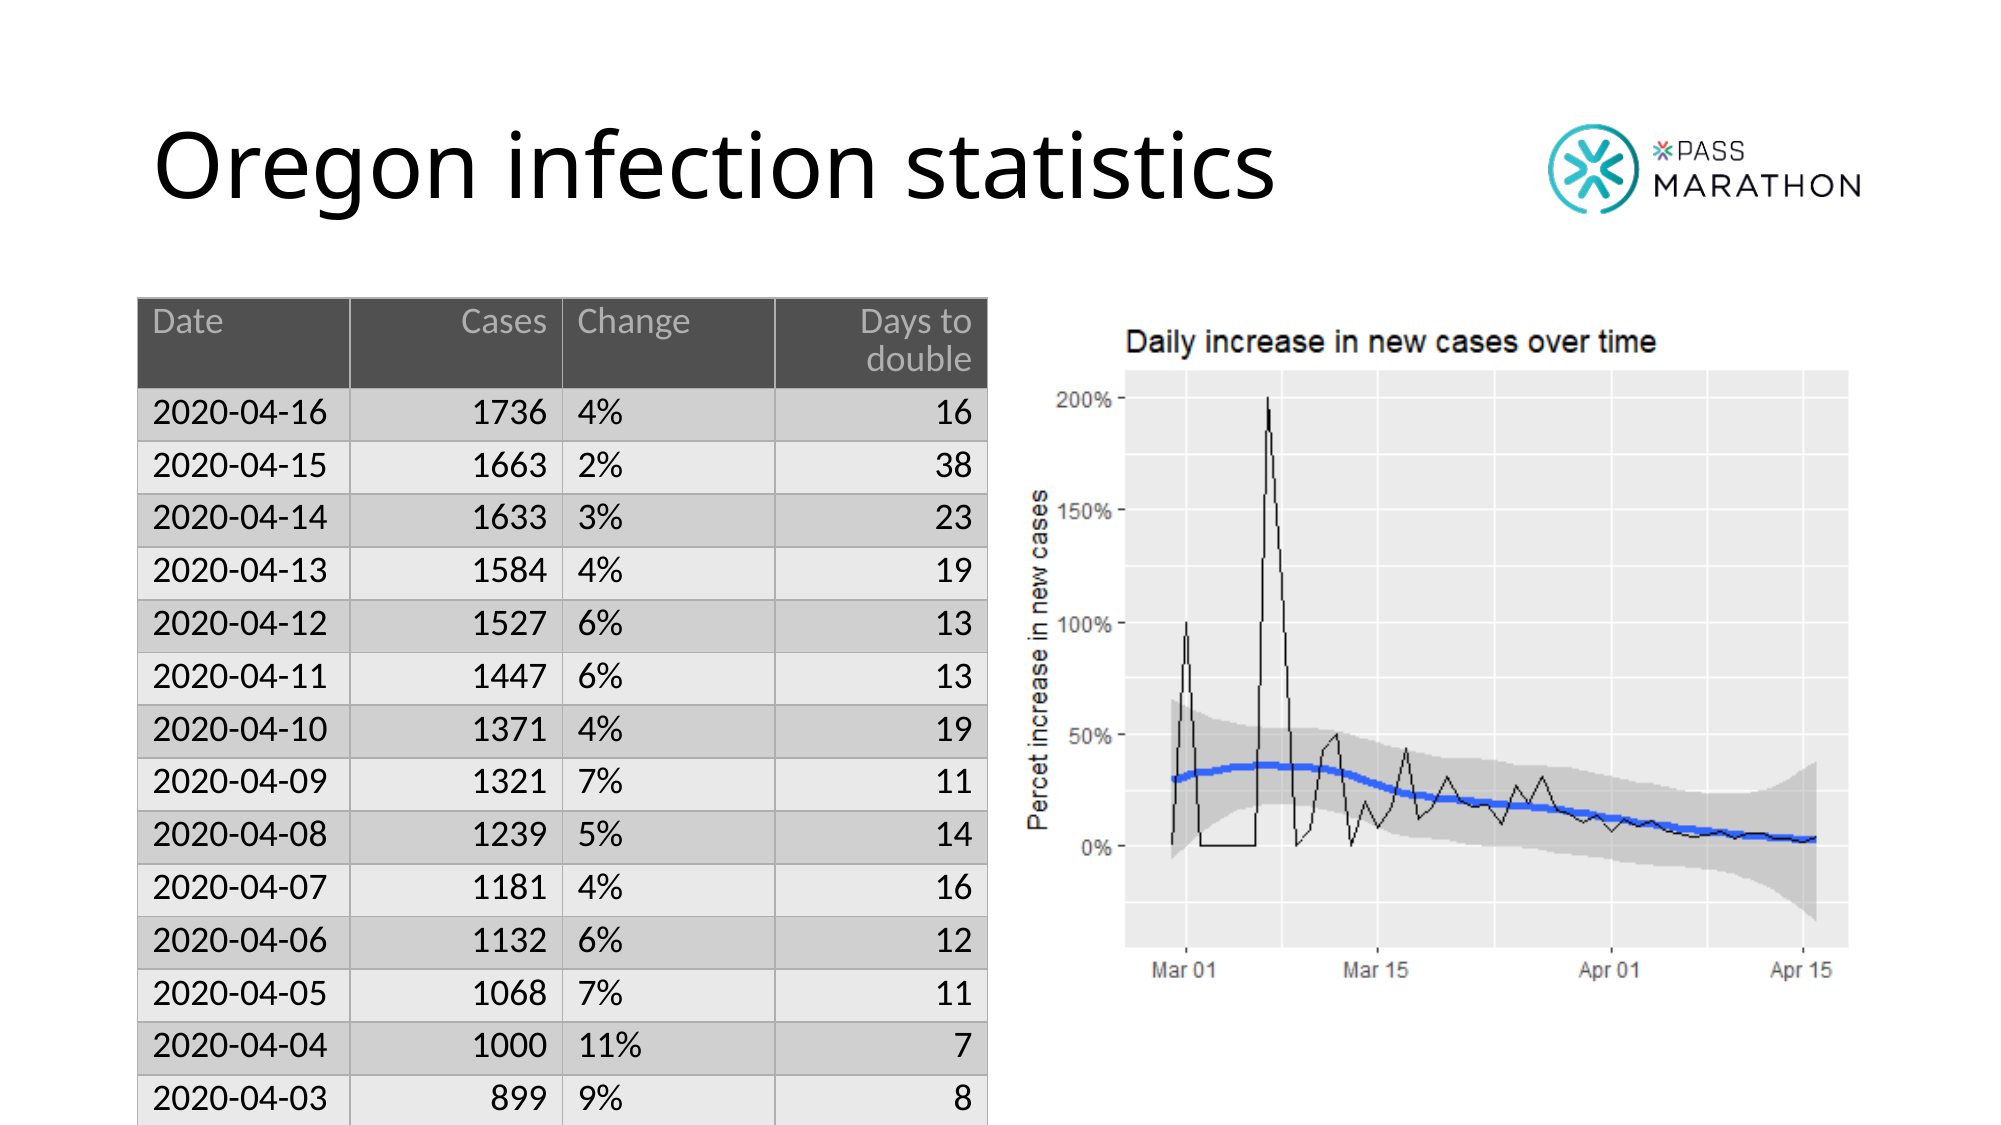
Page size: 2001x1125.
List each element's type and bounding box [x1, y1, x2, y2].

table_cell [563, 706, 774, 757]
table_cell [776, 812, 987, 863]
title [137, 59, 1863, 278]
table_cell [563, 442, 774, 493]
table_header [776, 299, 987, 388]
table_cell [776, 548, 987, 599]
table_cell [138, 917, 349, 968]
table_cell [138, 442, 349, 493]
table_cell [351, 759, 562, 810]
picture [1012, 314, 1863, 994]
table_cell [138, 1023, 349, 1074]
table_cell [138, 495, 349, 546]
table_cell [138, 759, 349, 810]
table_cell [776, 865, 987, 916]
table_cell [563, 917, 774, 968]
table_cell [776, 653, 987, 704]
table_header [138, 299, 349, 388]
table_cell [563, 495, 774, 546]
table_cell [776, 917, 987, 968]
table_cell [563, 1076, 774, 1125]
table_cell [138, 548, 349, 599]
table_cell [351, 865, 562, 916]
table_cell [351, 495, 562, 546]
table_cell [563, 548, 774, 599]
table_cell [351, 653, 562, 704]
table_cell [776, 442, 987, 493]
table_cell [563, 970, 774, 1021]
table_cell [351, 970, 562, 1021]
table_cell [563, 1023, 774, 1074]
table_cell [351, 812, 562, 863]
table_cell [563, 389, 774, 440]
table_cell [351, 601, 562, 652]
table_cell [138, 653, 349, 704]
table_header [351, 299, 562, 388]
table_cell [776, 759, 987, 810]
table_cell [138, 706, 349, 757]
table_cell [776, 706, 987, 757]
table_cell [138, 1076, 349, 1125]
table_cell [138, 812, 349, 863]
table_cell [138, 601, 349, 652]
table_cell [351, 442, 562, 493]
table_cell [563, 865, 774, 916]
table_cell [351, 917, 562, 968]
table_cell [563, 812, 774, 863]
table_cell [776, 389, 987, 440]
table_cell [776, 970, 987, 1021]
table_cell [776, 1023, 987, 1074]
table_cell [776, 601, 987, 652]
table_cell [351, 706, 562, 757]
table_cell [351, 548, 562, 599]
table_cell [138, 389, 349, 440]
table_cell [776, 495, 987, 546]
table_cell [351, 1076, 562, 1125]
table_cell [138, 865, 349, 916]
table_cell [563, 601, 774, 652]
table_cell [563, 653, 774, 704]
table_cell [138, 970, 349, 1021]
table_cell [776, 1076, 987, 1125]
table_cell [351, 1023, 562, 1074]
table_cell [351, 389, 562, 440]
table_header [563, 299, 774, 388]
table_cell [563, 759, 774, 810]
